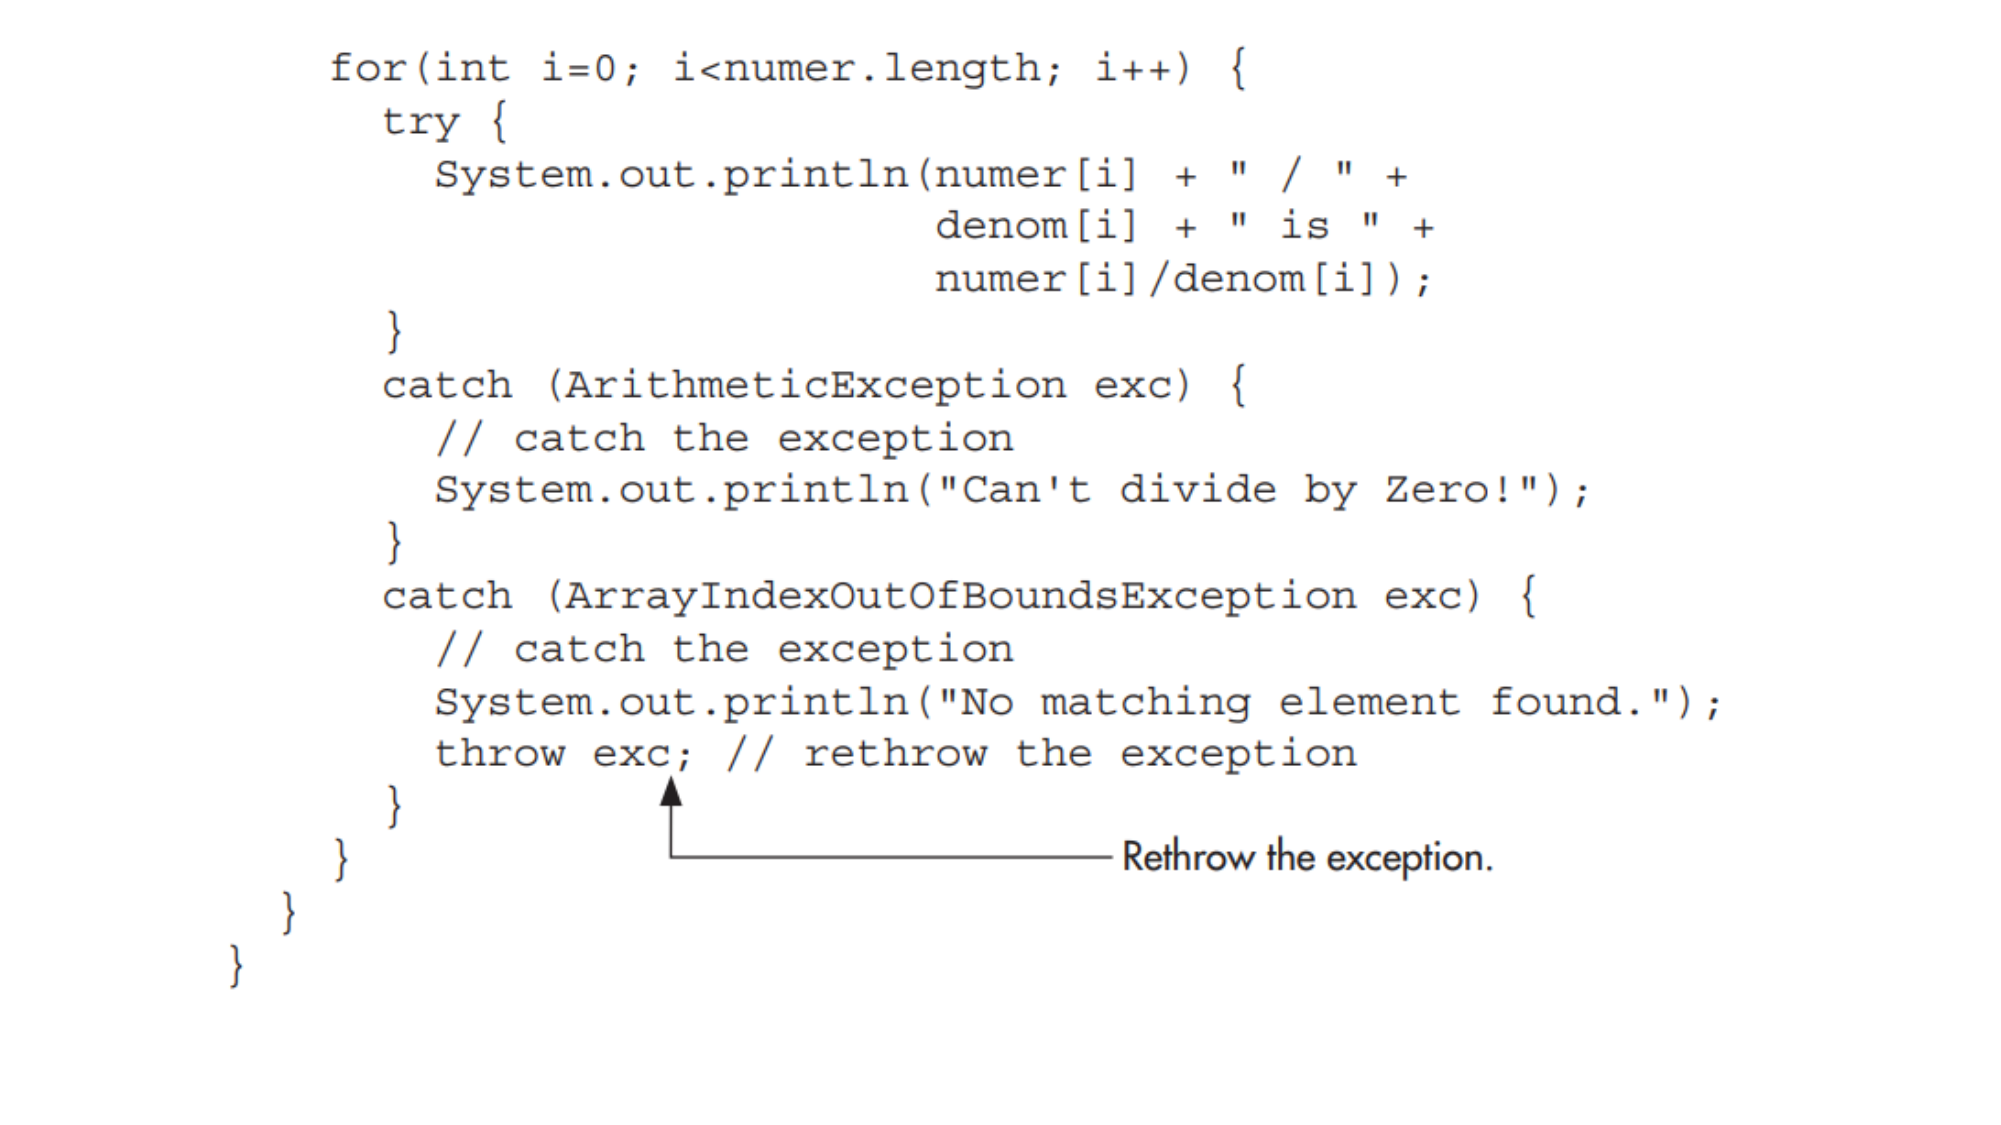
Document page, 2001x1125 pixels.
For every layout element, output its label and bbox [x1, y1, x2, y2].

picture [207, 32, 1737, 1006]
subtitle [252, 56, 1753, 1055]
